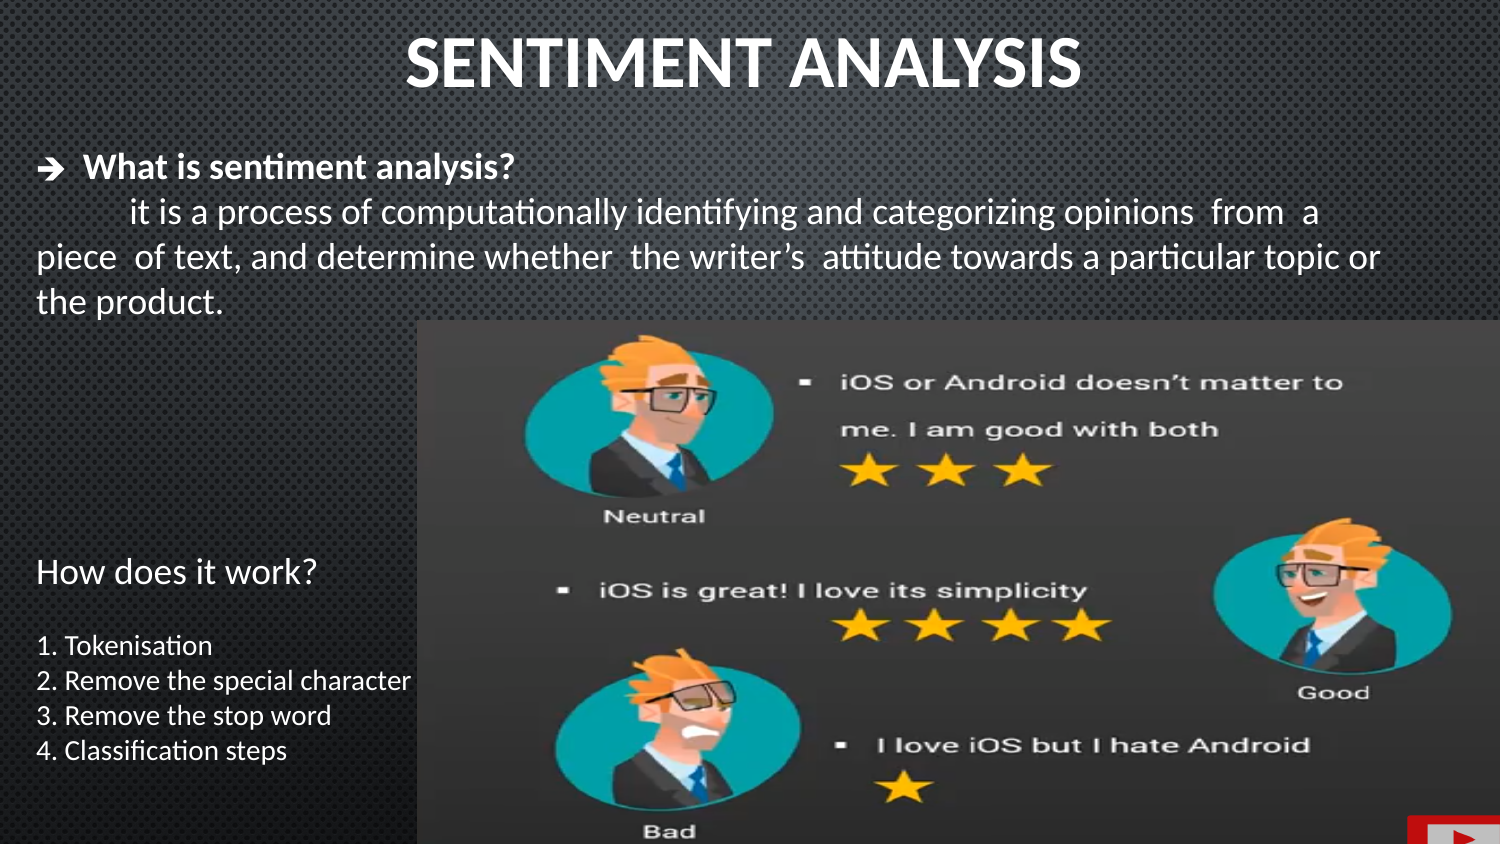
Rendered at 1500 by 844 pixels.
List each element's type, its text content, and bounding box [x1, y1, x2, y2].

text_box What is sentiment analysis? it is a process of computationally identifying and categorizing opinions from a piece of text, and determine whether the writer’s attitude towards a particular topic or the product. How does it work? 1. Tokenisation 2. Remove the special character 3. Remove the stop word 4. Classification steps [20, 134, 1419, 844]
title SENTIMENT ANALYSIS [135, 0, 1355, 115]
picture [0, 0, 1500, 844]
